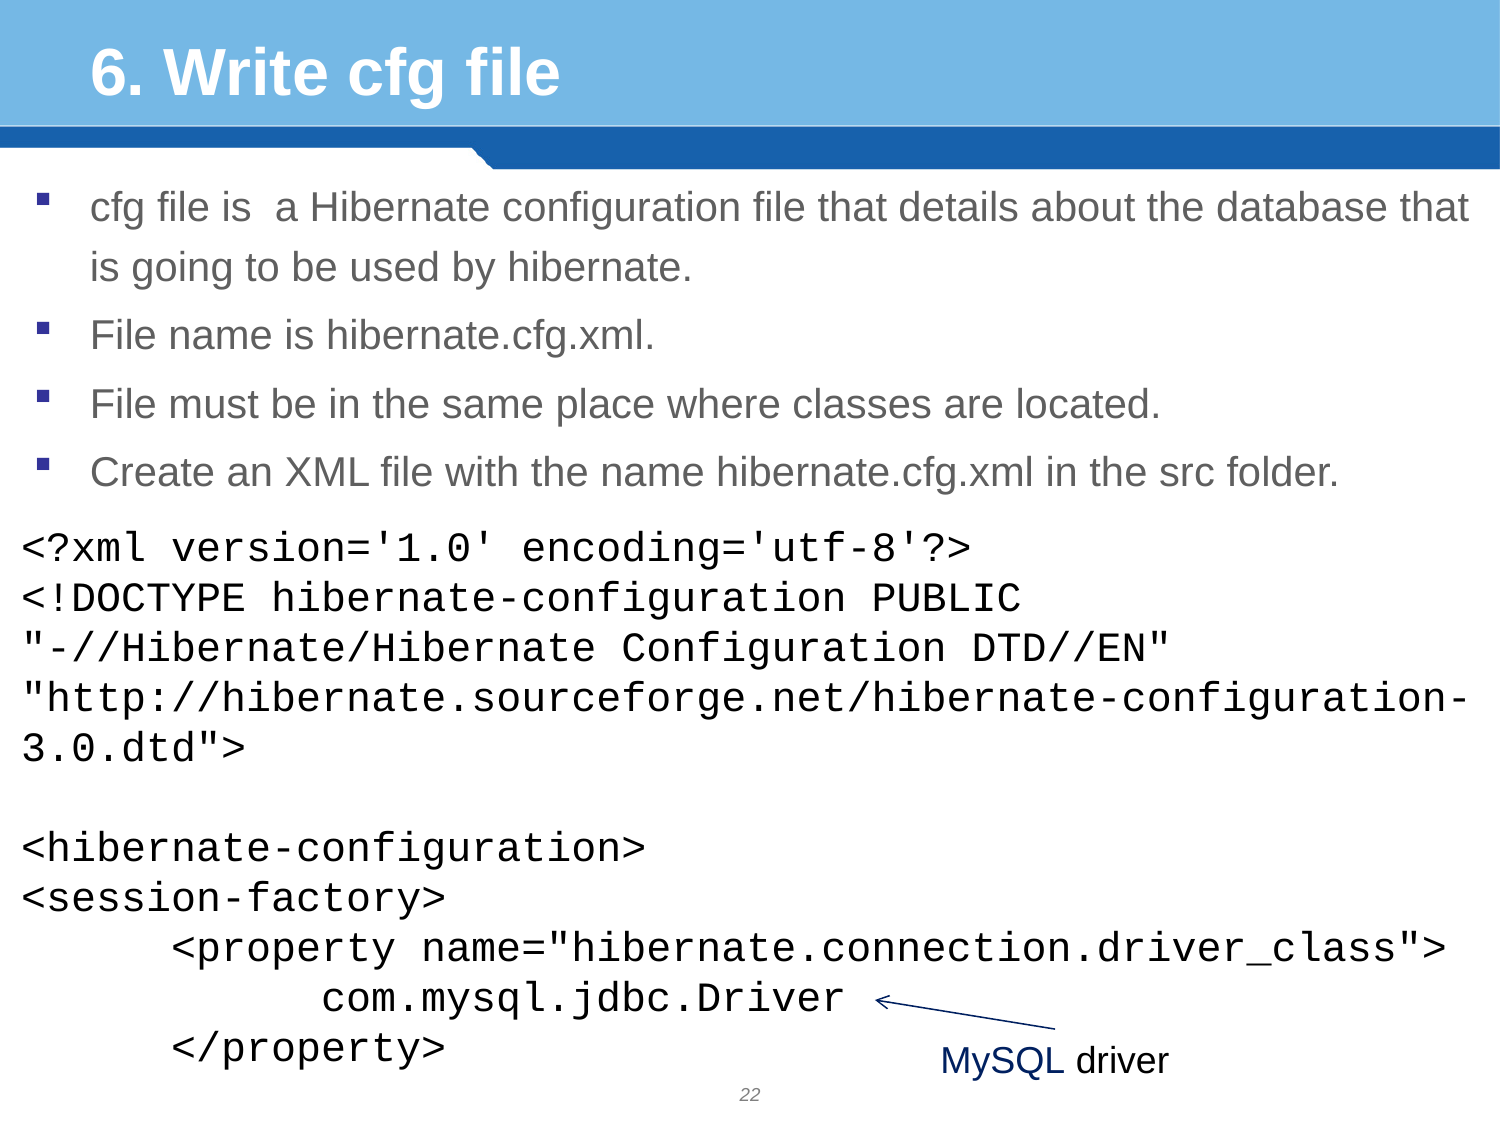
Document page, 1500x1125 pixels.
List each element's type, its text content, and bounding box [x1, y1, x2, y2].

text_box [874, 999, 1056, 1030]
title 6. Write cfg file [74, 0, 1426, 138]
text_box <?xml version='1.0' encoding='utf-8'?> <!DOCTYPE hibernate-configuration PUBLIC "-//Hibernate/Hibernate Configuration DTD//EN" "http://hibernate.sourceforge.net/hibernate-configuration-3.0.dtd"> <hibernate-configuration> <session-factory> <property name="hibernate.connection.driver_class"> com.mysql.jdbc.Driver </property> [6, 512, 1500, 1125]
text_box cfg file is a Hibernate configuration file that details about the database that is going to be used by hibernate. File name is hibernate.cfg.xml. File must be in the same place where classes are located. Create an XML file with the name hibernate.cfg.xml in the src folder. [18, 162, 1488, 450]
picture [0, 0, 1500, 188]
text_box MySQL driver [926, 1029, 1184, 1089]
